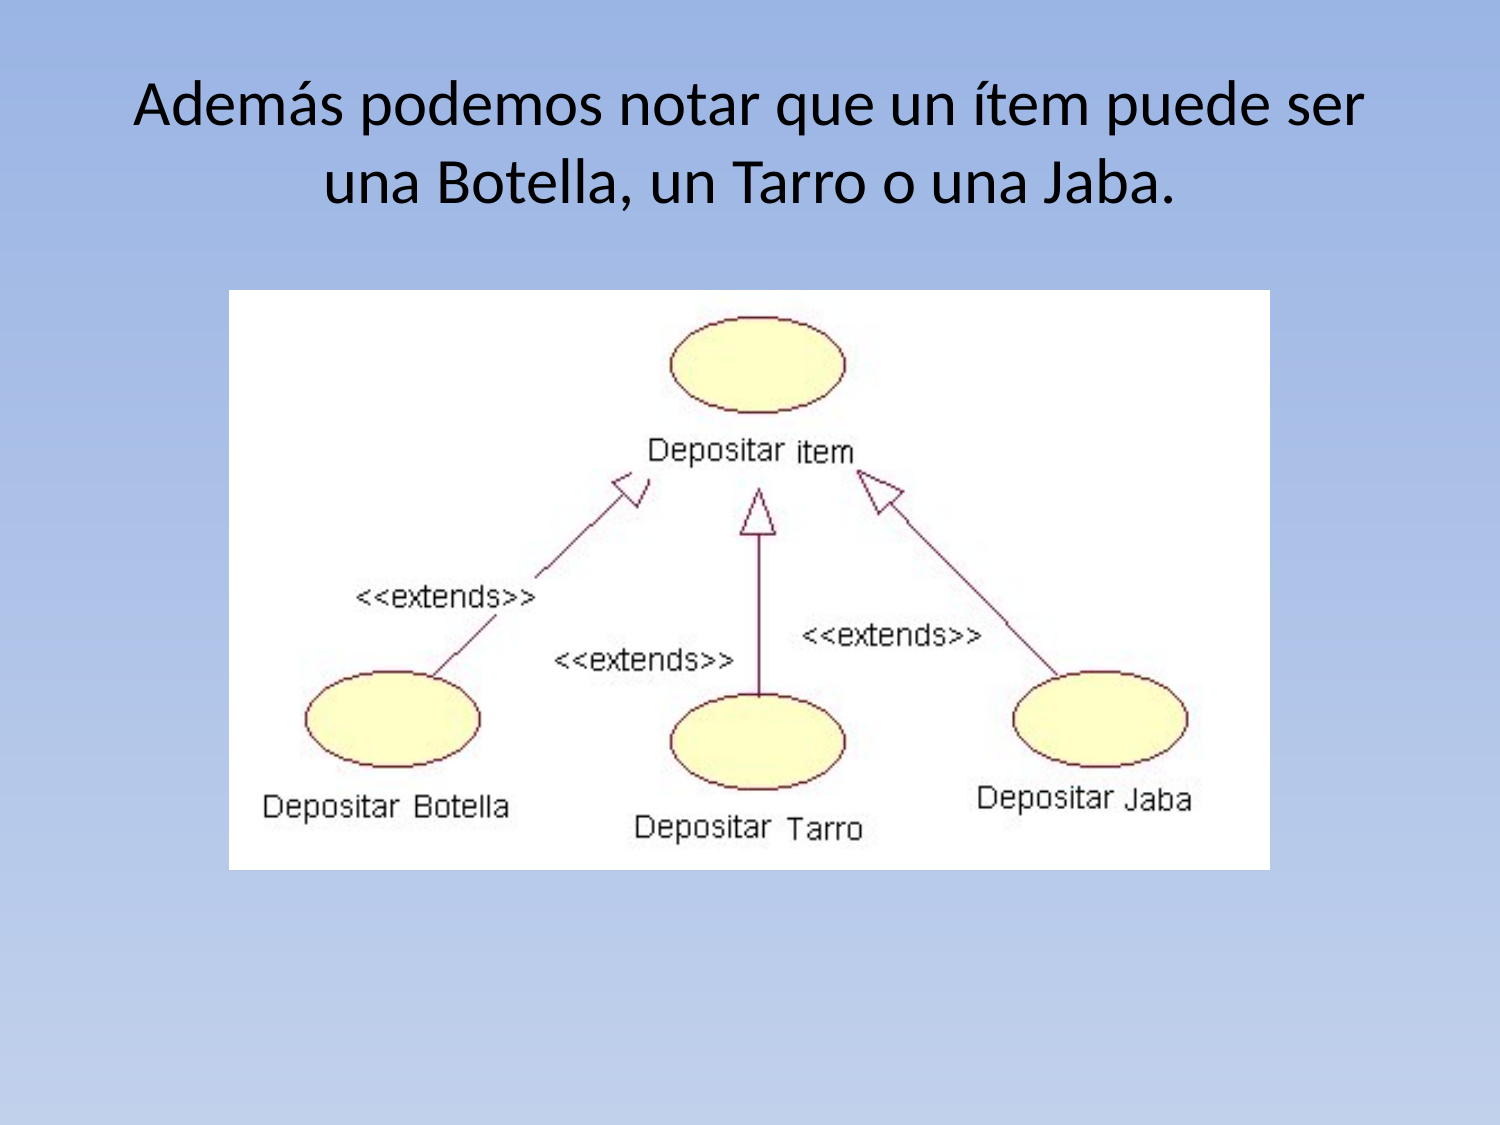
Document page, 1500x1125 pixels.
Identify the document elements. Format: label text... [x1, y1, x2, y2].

title Además podemos notar que un ítem puede ser una Botella, un Tarro o una Jaba. [75, 45, 1425, 233]
picture [229, 290, 1270, 870]
